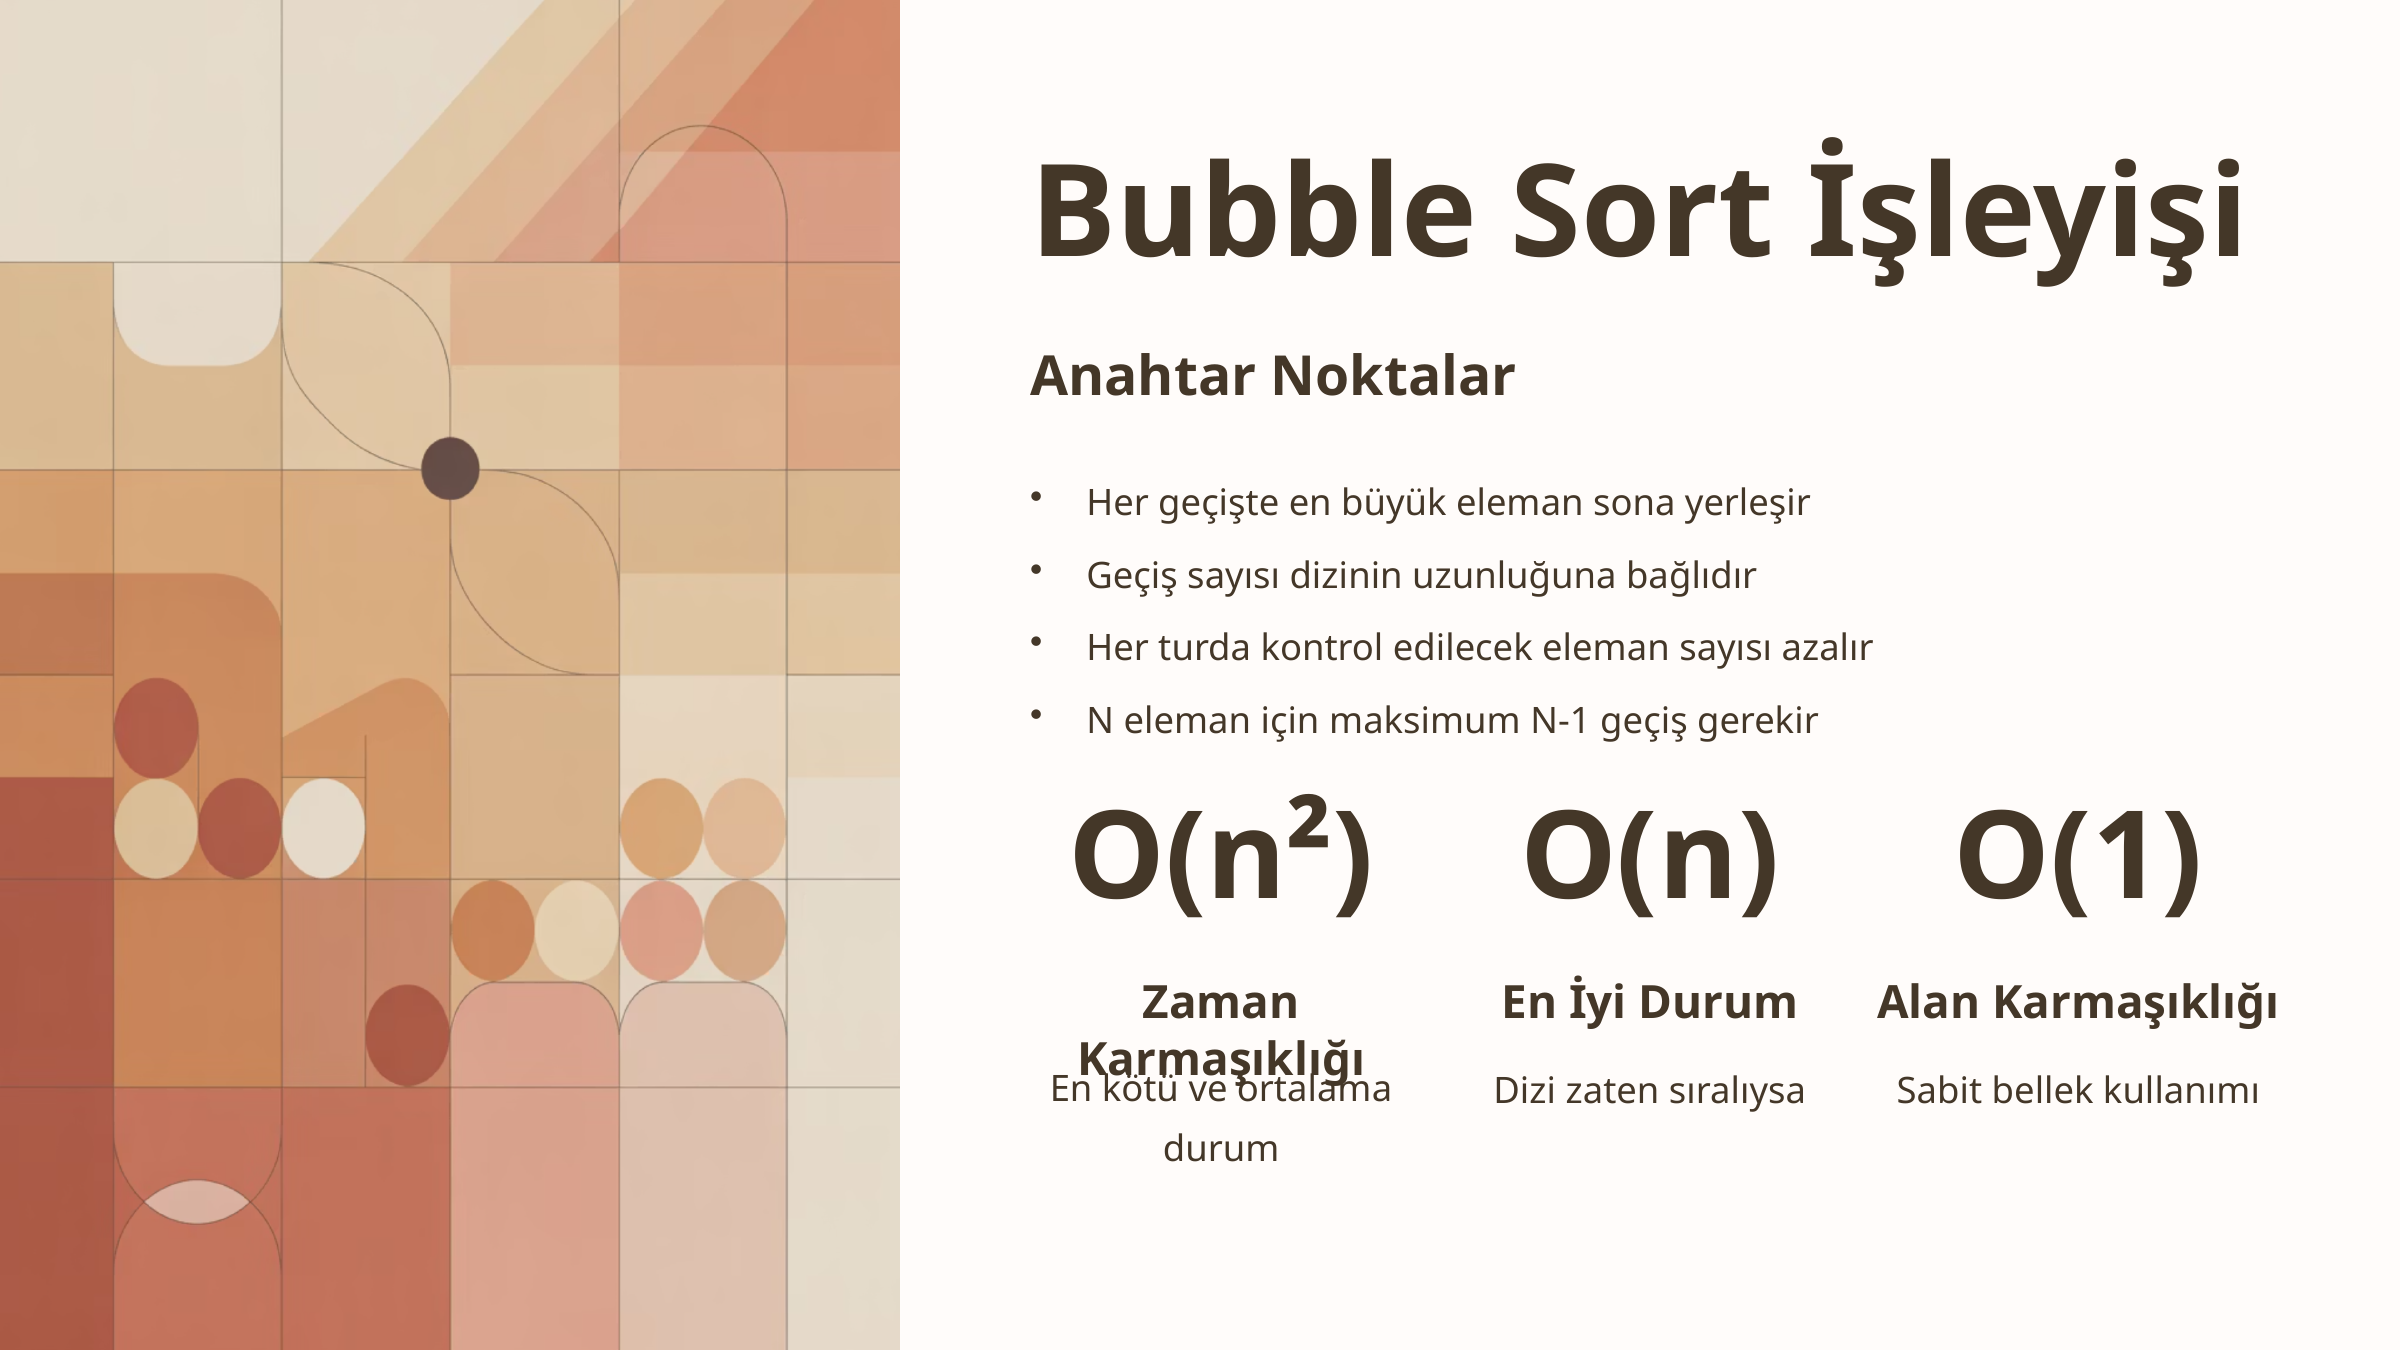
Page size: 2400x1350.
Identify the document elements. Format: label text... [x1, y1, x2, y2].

text_box En İyi Durum [1458, 970, 1841, 1029]
text_box O(n²) [1030, 801, 1413, 924]
text_box Alan Karmaşıklığı [1887, 970, 2270, 1029]
text_box Her turda kontrol edilecek eleman sayısı azalır [1030, 608, 2270, 669]
text_box Anahtar Noktalar [1030, 338, 1589, 408]
text_box Her geçişte en büyük eleman sona yerleşir [1030, 463, 2270, 524]
text_box Zaman Karmaşıklığı [1030, 970, 1413, 1049]
text_box Sabit bellek kullanımı [1887, 1050, 2270, 1111]
text_box O(1) [1887, 801, 2270, 924]
text_box O(n) [1458, 801, 1841, 924]
picture [0, 0, 900, 1350]
text_box N eleman için maksimum N-1 geçiş gerekir [1030, 681, 2270, 741]
text_box Bubble Sort İşleyişi [1030, 121, 2270, 283]
text_box Dizi zaten sıralıysa [1458, 1050, 1841, 1111]
text_box En kötü ve ortalama durum [1030, 1049, 1413, 1169]
text_box Geçiş sayısı dizinin uzunluğuna bağlıdır [1030, 536, 2270, 596]
